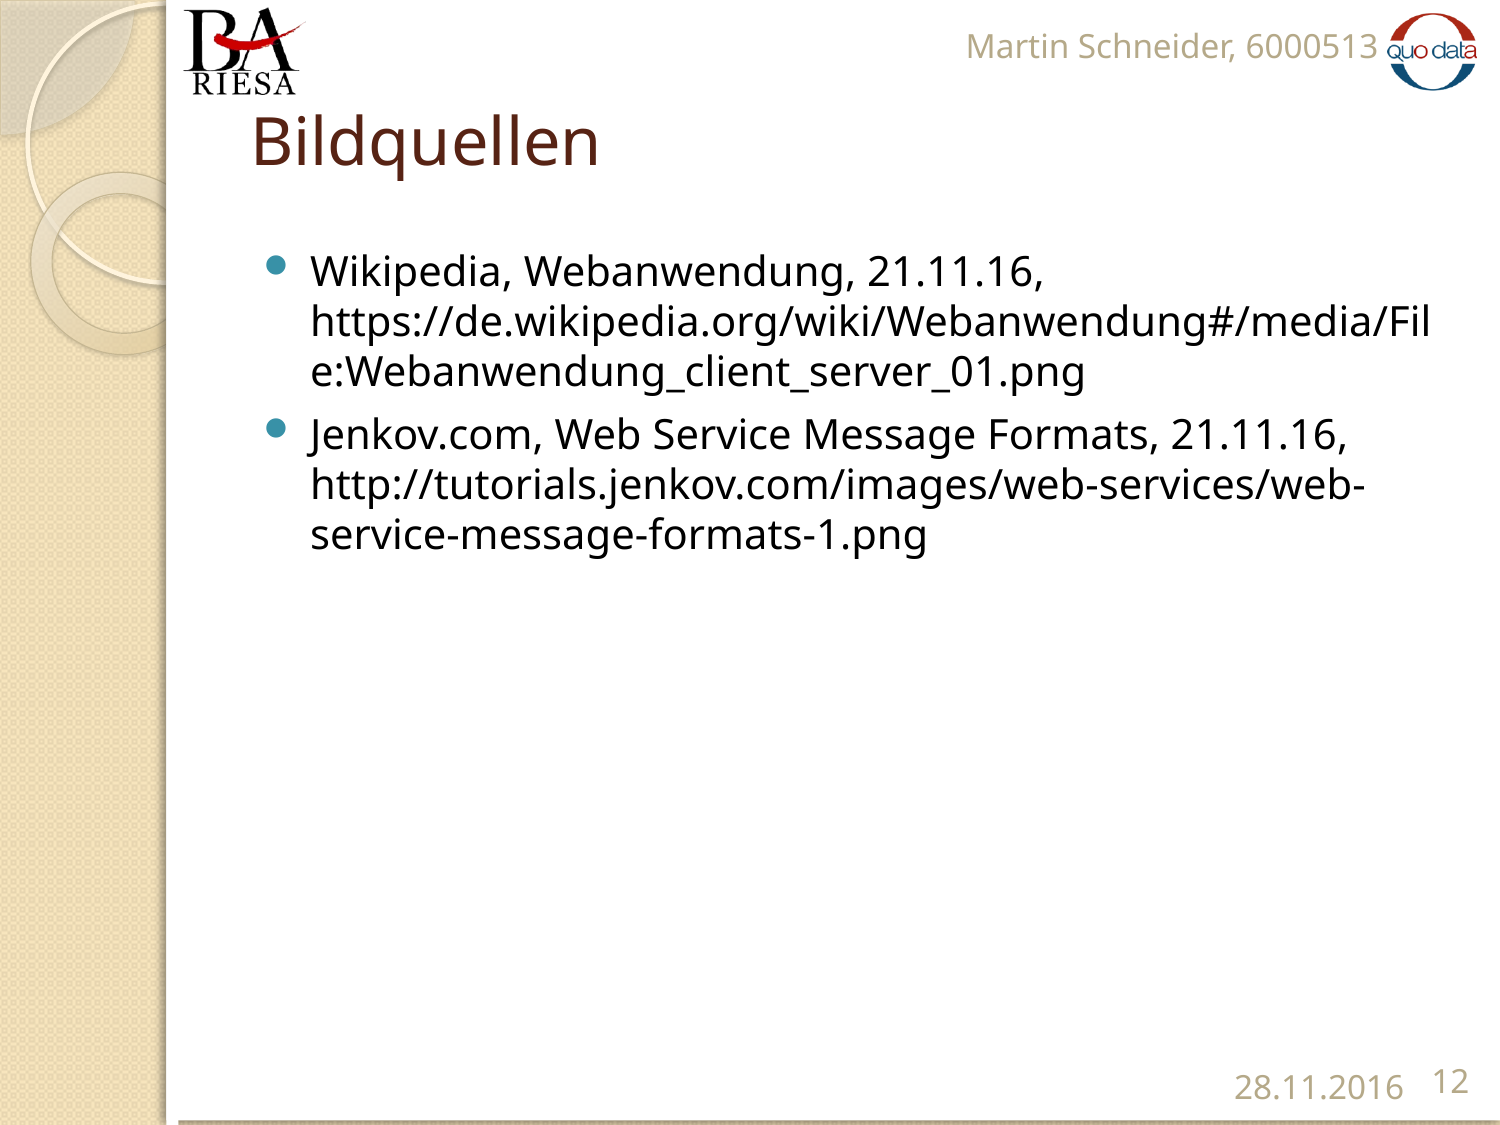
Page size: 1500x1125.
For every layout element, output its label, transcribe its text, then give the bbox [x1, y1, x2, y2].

slide_number 12 [1413, 1034, 1488, 1113]
picture [1387, 7, 1477, 96]
footer Martin Schneider, 6000513 [950, 15, 1424, 78]
list Wikipedia, Webanwendung, 21.11.16, https://de.wikipedia.org/wiki/Webanwendung#/media/File:Webanwendung_client_server_01.png Jenkov.com, Web Service Message Formats, 21.11.16, http://tutorials.jenkov.com/images/web-services/web-service-message-formats-1.png [235, 237, 1466, 1025]
title Bildquellen [235, 45, 1466, 233]
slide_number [1068, 1035, 1419, 1114]
picture [183, 7, 307, 95]
